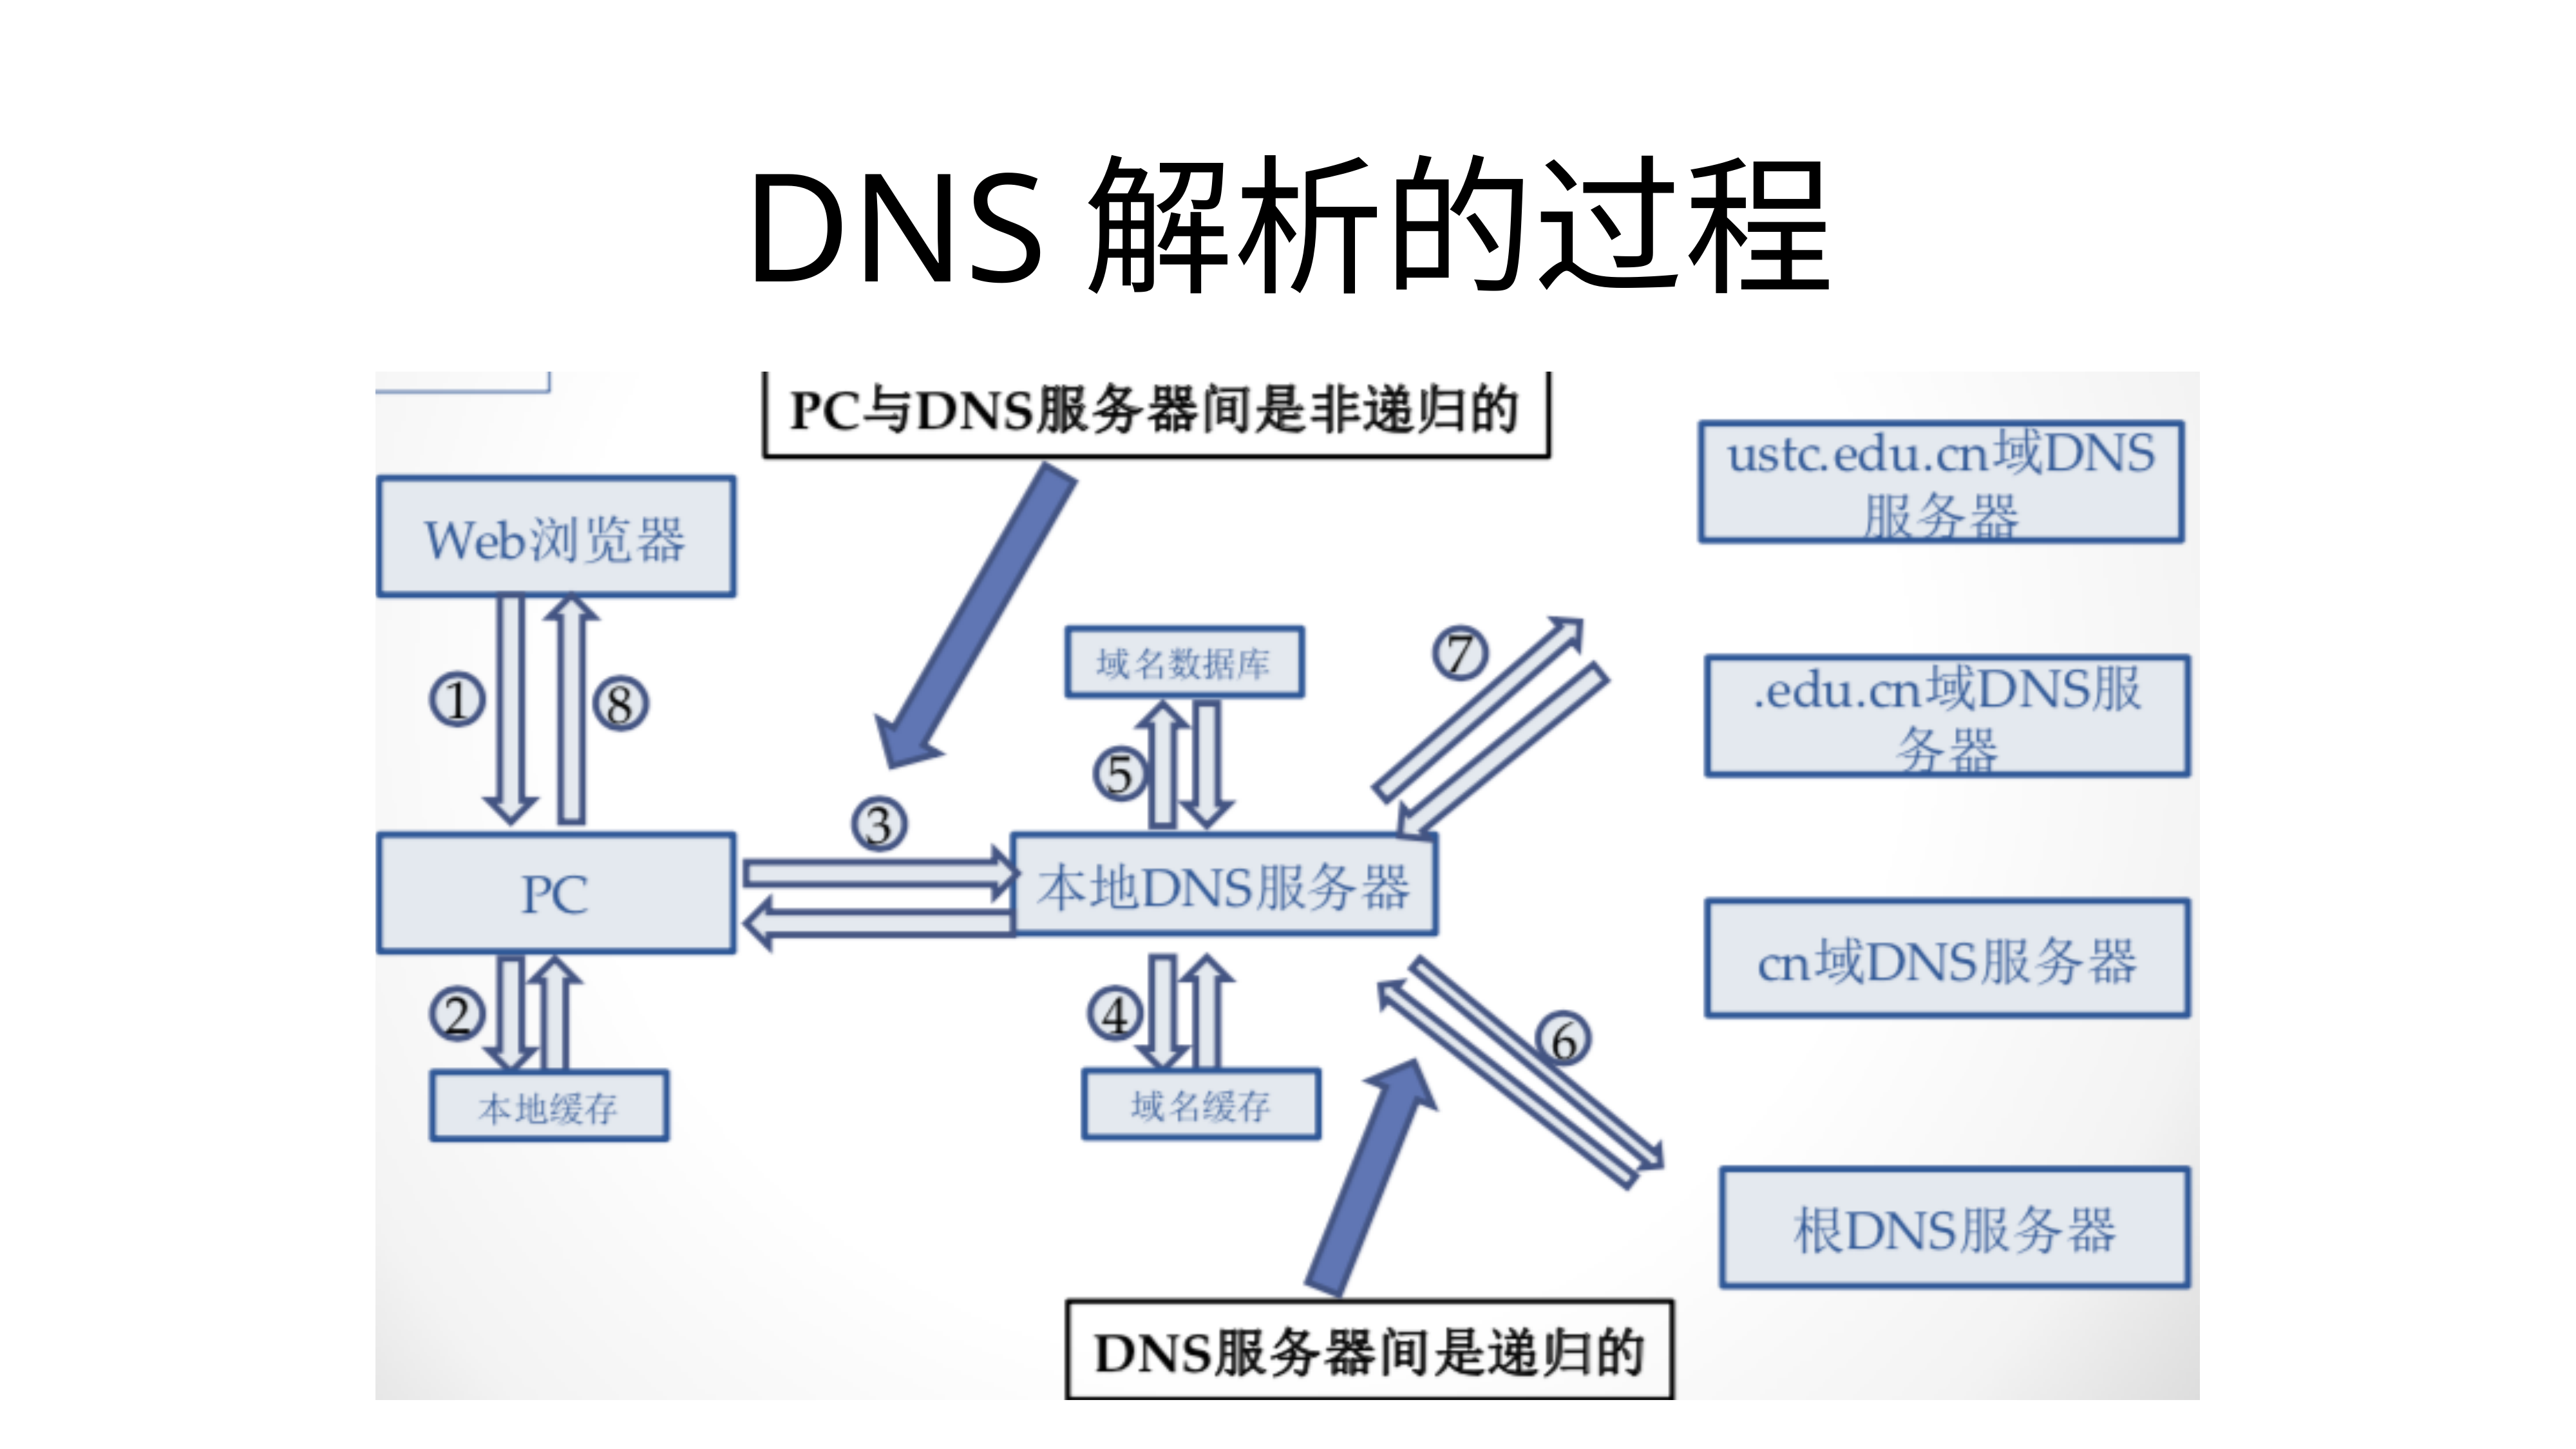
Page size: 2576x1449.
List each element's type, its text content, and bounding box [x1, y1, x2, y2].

picture [375, 372, 2201, 1400]
title DNS解析的过程 [178, 100, 2398, 343]
